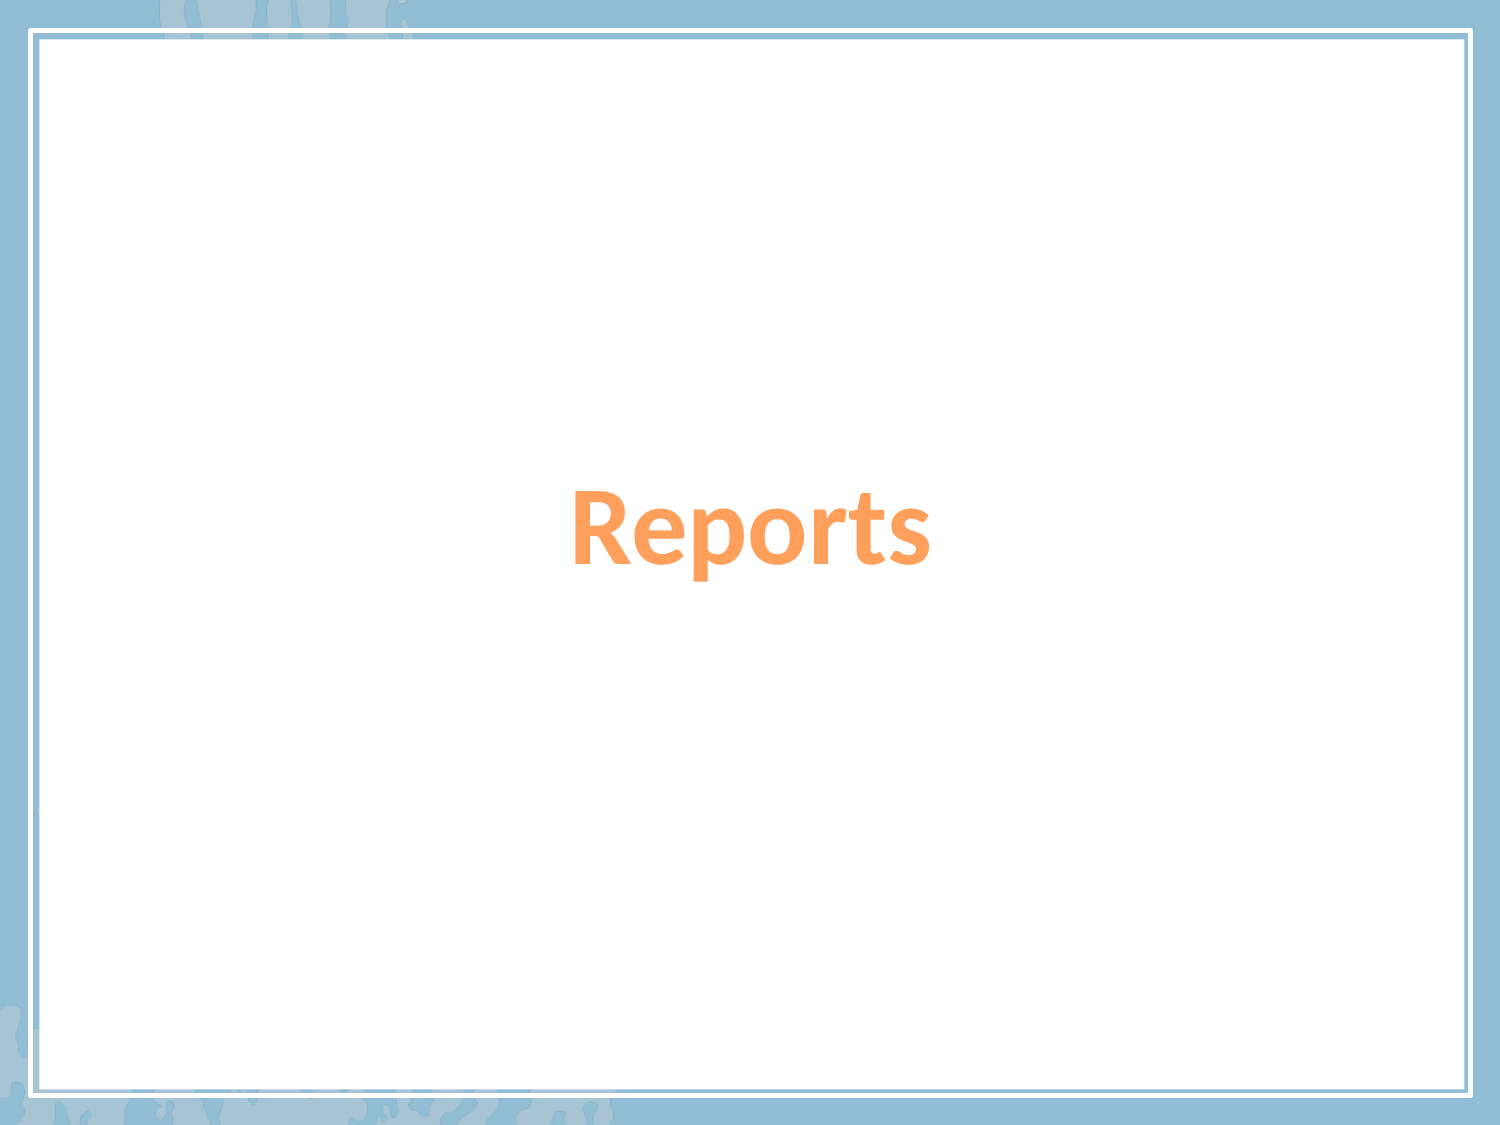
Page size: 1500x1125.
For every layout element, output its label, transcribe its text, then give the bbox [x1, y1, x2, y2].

text_box [29, 29, 1473, 1098]
text_box Reports [553, 444, 948, 595]
picture [0, 0, 624, 1125]
